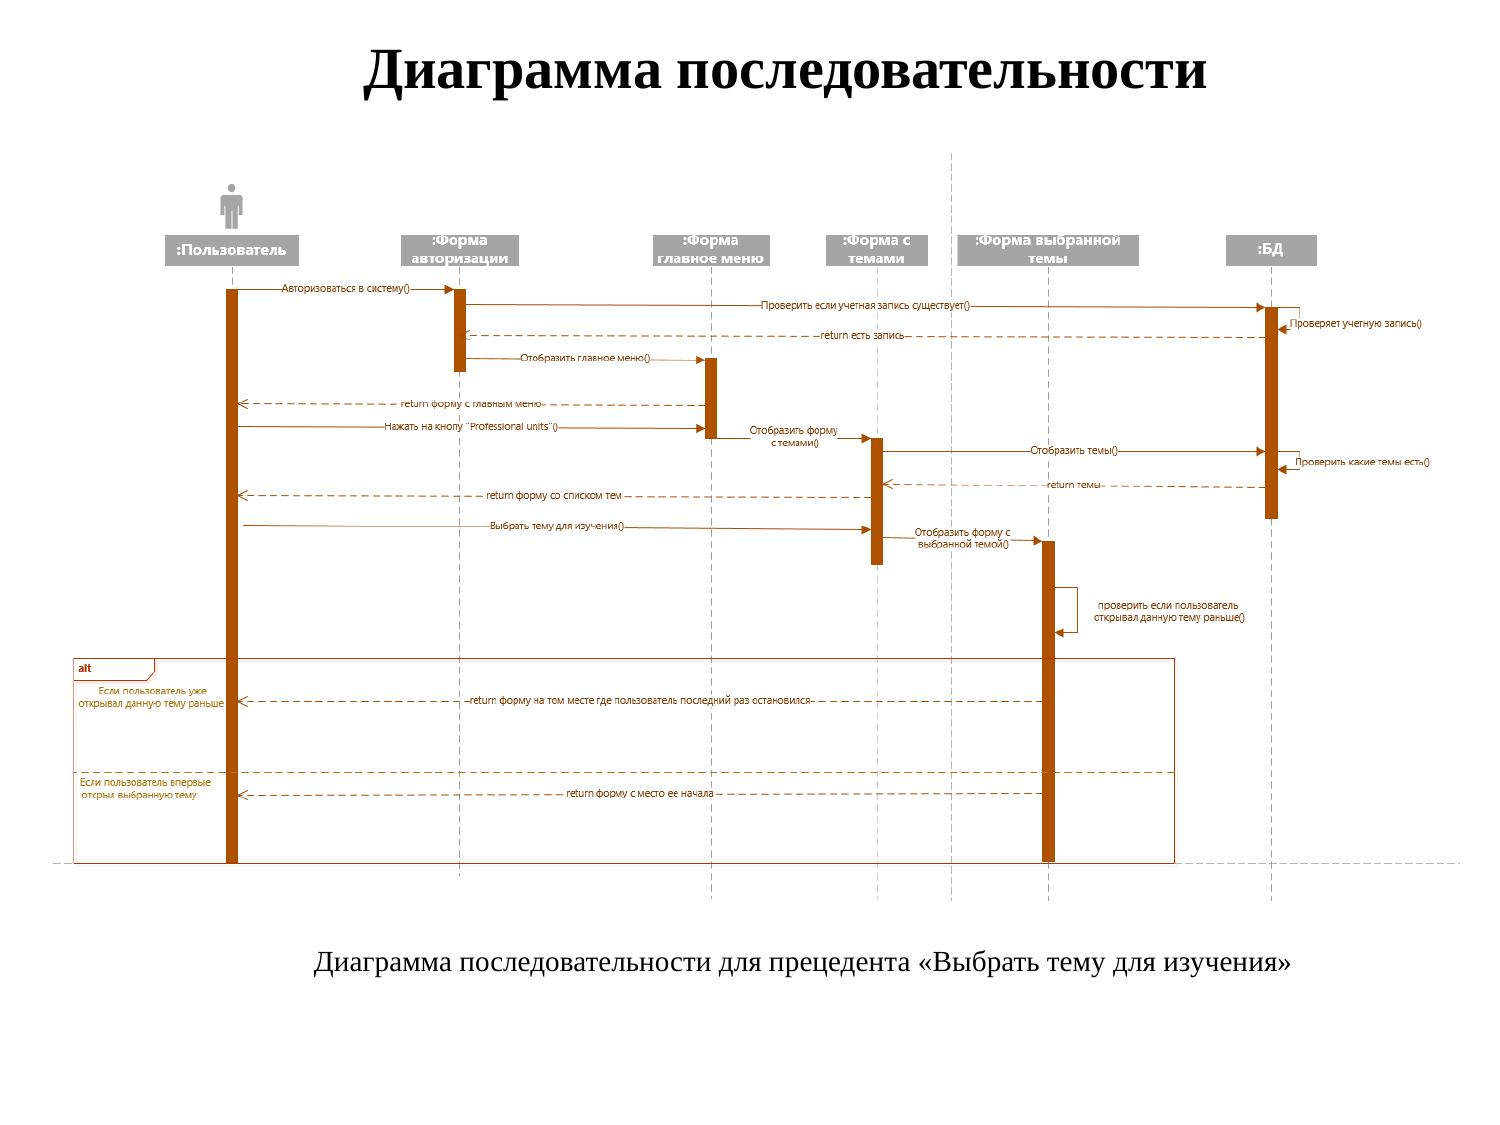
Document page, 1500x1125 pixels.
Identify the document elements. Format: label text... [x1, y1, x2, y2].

text_box Диаграмма последовательности [230, 22, 1341, 108]
text_box Диаграмма последовательности для прецедента «Выбрать тему для изучения» [225, 916, 1500, 1070]
picture [52, 153, 1460, 901]
